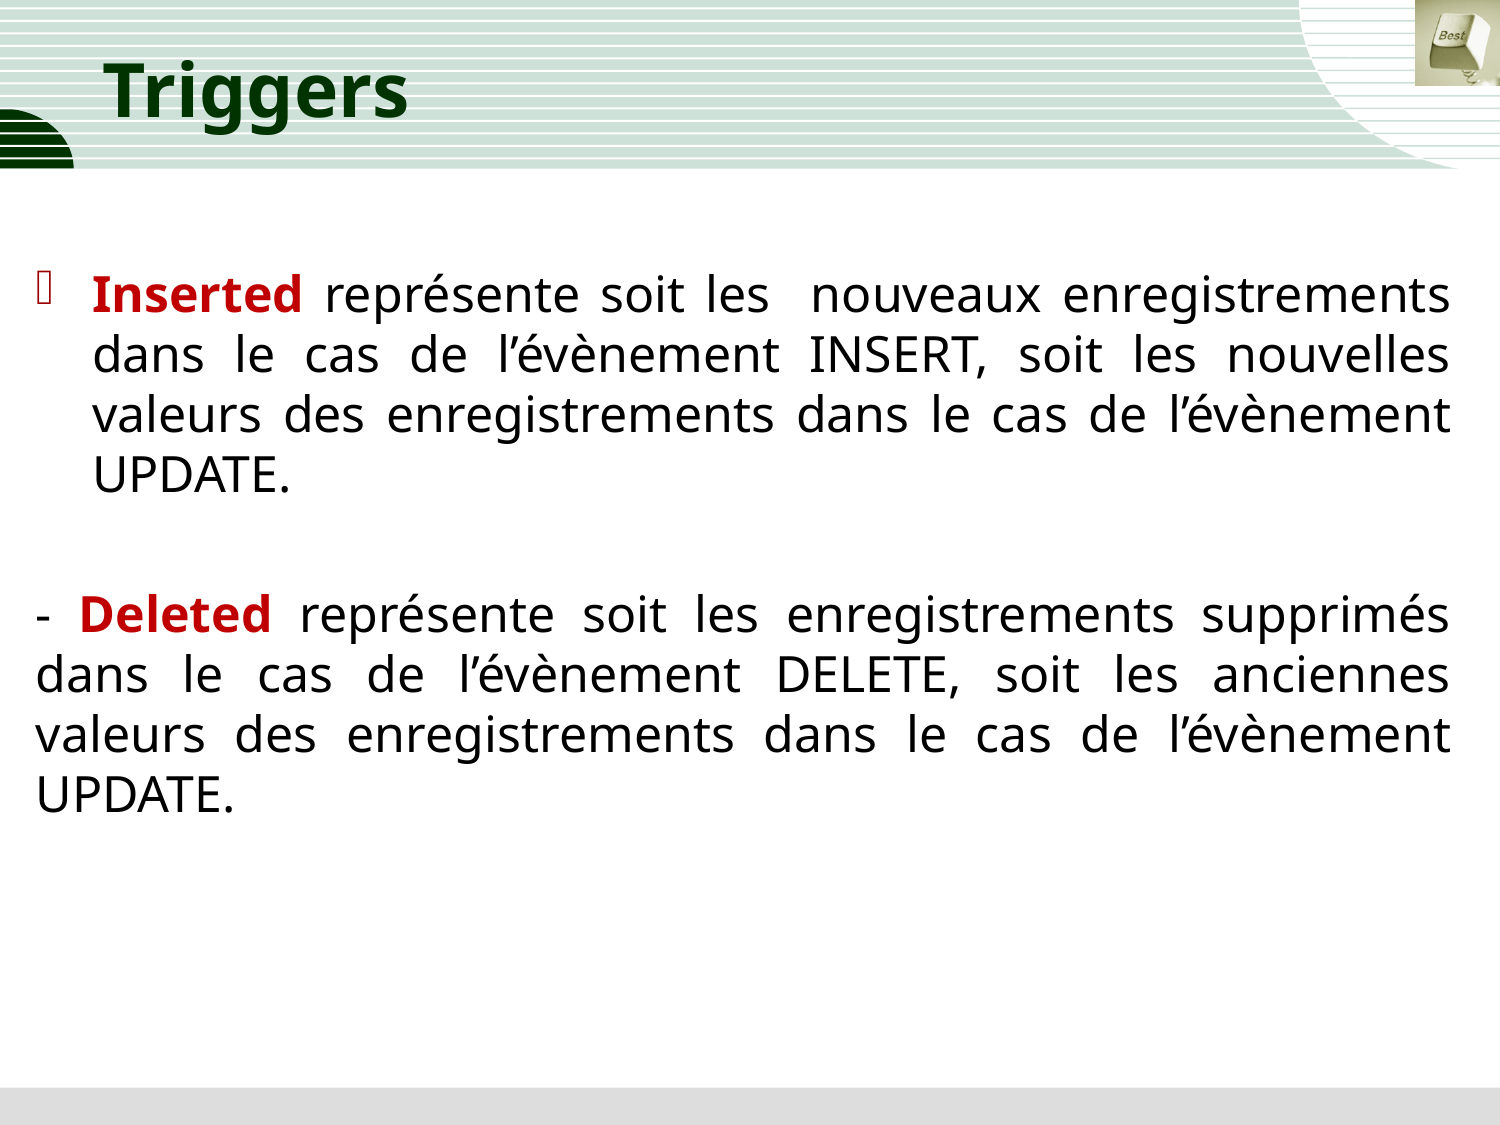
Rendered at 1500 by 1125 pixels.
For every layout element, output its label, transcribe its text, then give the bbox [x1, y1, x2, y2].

title Triggers [87, 37, 1228, 138]
picture [1415, 0, 1500, 86]
list Inserted représente soit les nouveaux enregistrements dans le cas de l’évènement INSERT, soit les nouvelles valeurs des enregistrements dans le cas de l’évènement UPDATE. - Deleted représente soit les enregistrements supprimés dans le cas de l’évènement DELETE, soit les anciennes valeurs des enregistrements dans le cas de l’évènement UPDATE. [20, 174, 1467, 1078]
